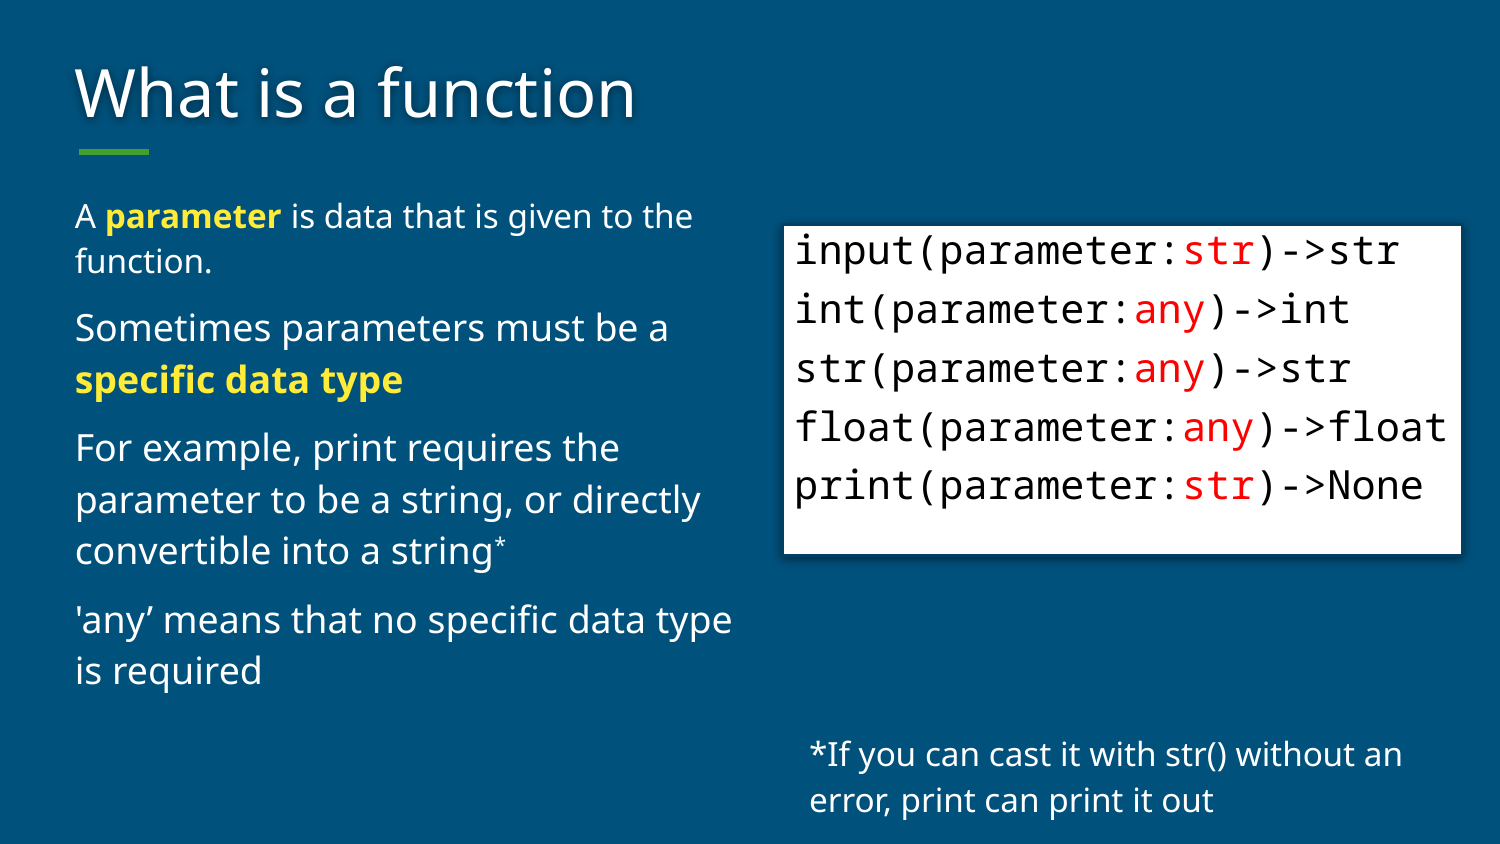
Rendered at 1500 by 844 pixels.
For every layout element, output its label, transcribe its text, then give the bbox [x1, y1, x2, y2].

list *If you can cast it with str() without an error, print can print it out [797, 721, 1487, 840]
title What is a function [63, 39, 1437, 152]
list A parameter is data that is given to the function. Sometimes parameters must be a specific data type For example, print requires the parameter to be a string, or directly convertible into a string* 'any’ means that no specific data type is required [63, 183, 753, 844]
text_box input(parameter:str)->str int(parameter:any)->int str(parameter:any)->str float(parameter:any)->float print(parameter:str)->None [782, 224, 1463, 556]
